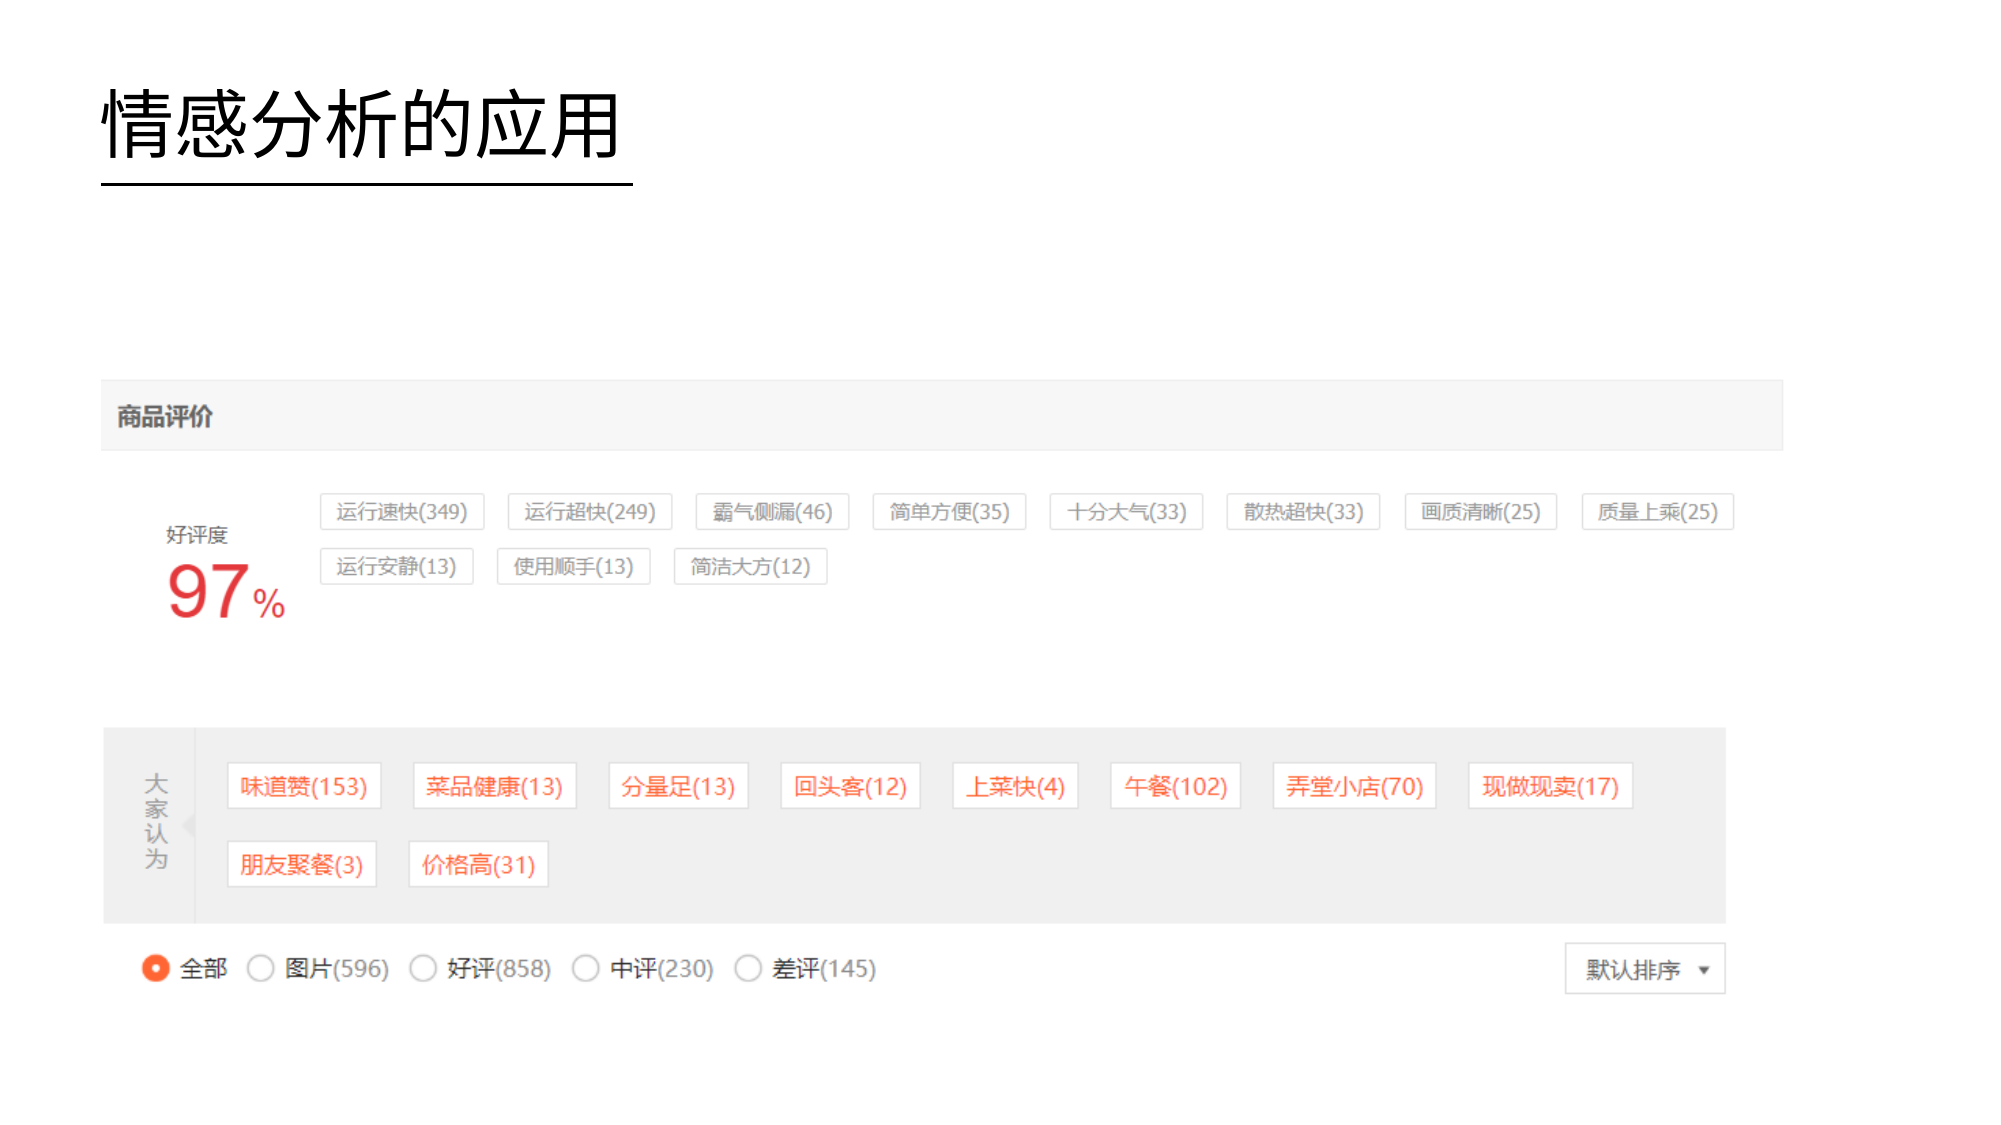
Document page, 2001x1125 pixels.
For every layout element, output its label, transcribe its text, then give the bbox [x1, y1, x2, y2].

text_box 情感分析的应用 [84, 70, 640, 176]
picture [101, 373, 1794, 667]
picture [82, 698, 1759, 1029]
